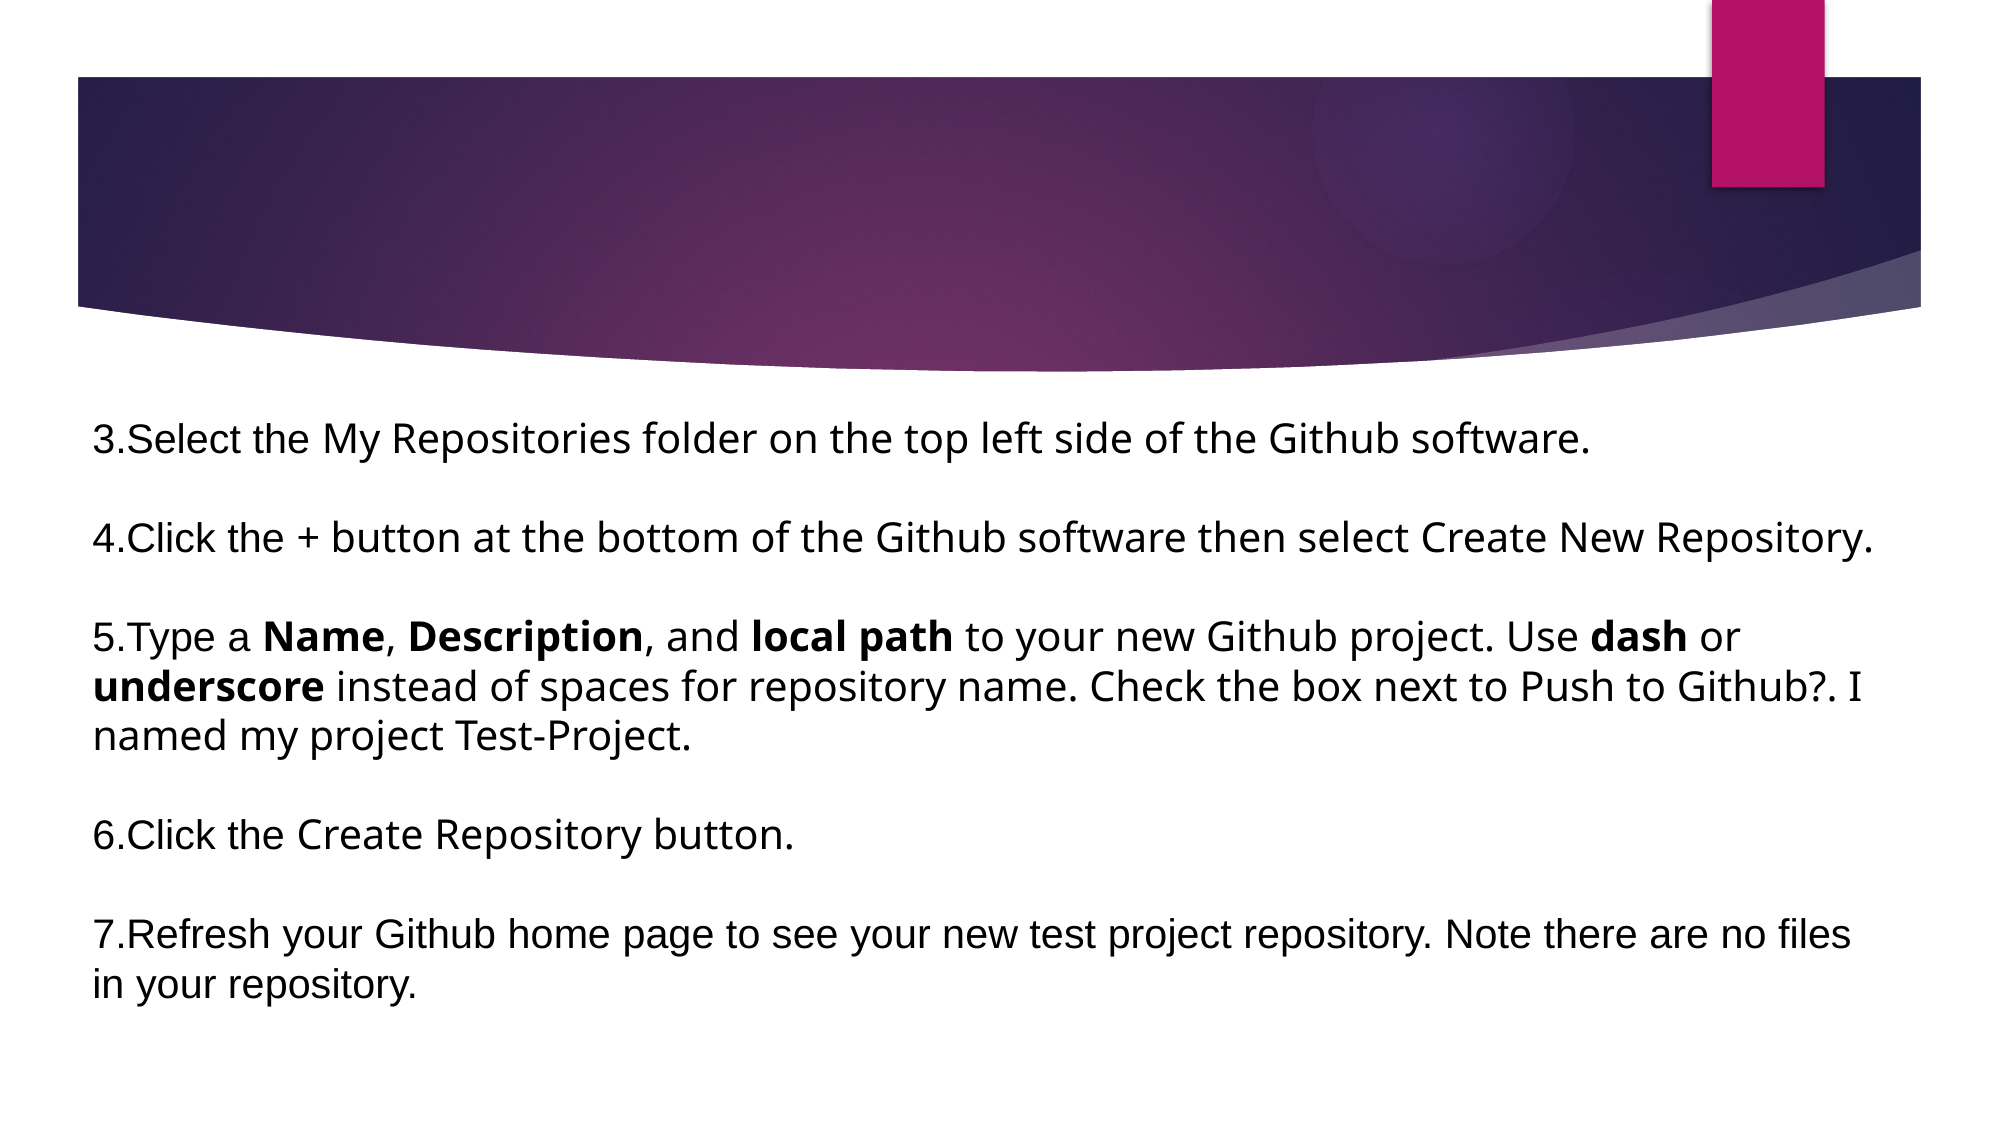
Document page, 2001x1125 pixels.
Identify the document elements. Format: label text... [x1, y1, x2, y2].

list Select the My Repositories folder on the top left side of the Github software. Click the + button at the bottom of the Github software then select Create New Repository. Type a Name, Description, and local path to your new Github project. Use dash or underscore instead of spaces for repository name. Check the box next to Push to Github?. I named my project Test-Project. Click the Create Repository button. Refresh your Github home page to see your new test project repository. Note there are no files in your repository. [77, 404, 1904, 1071]
